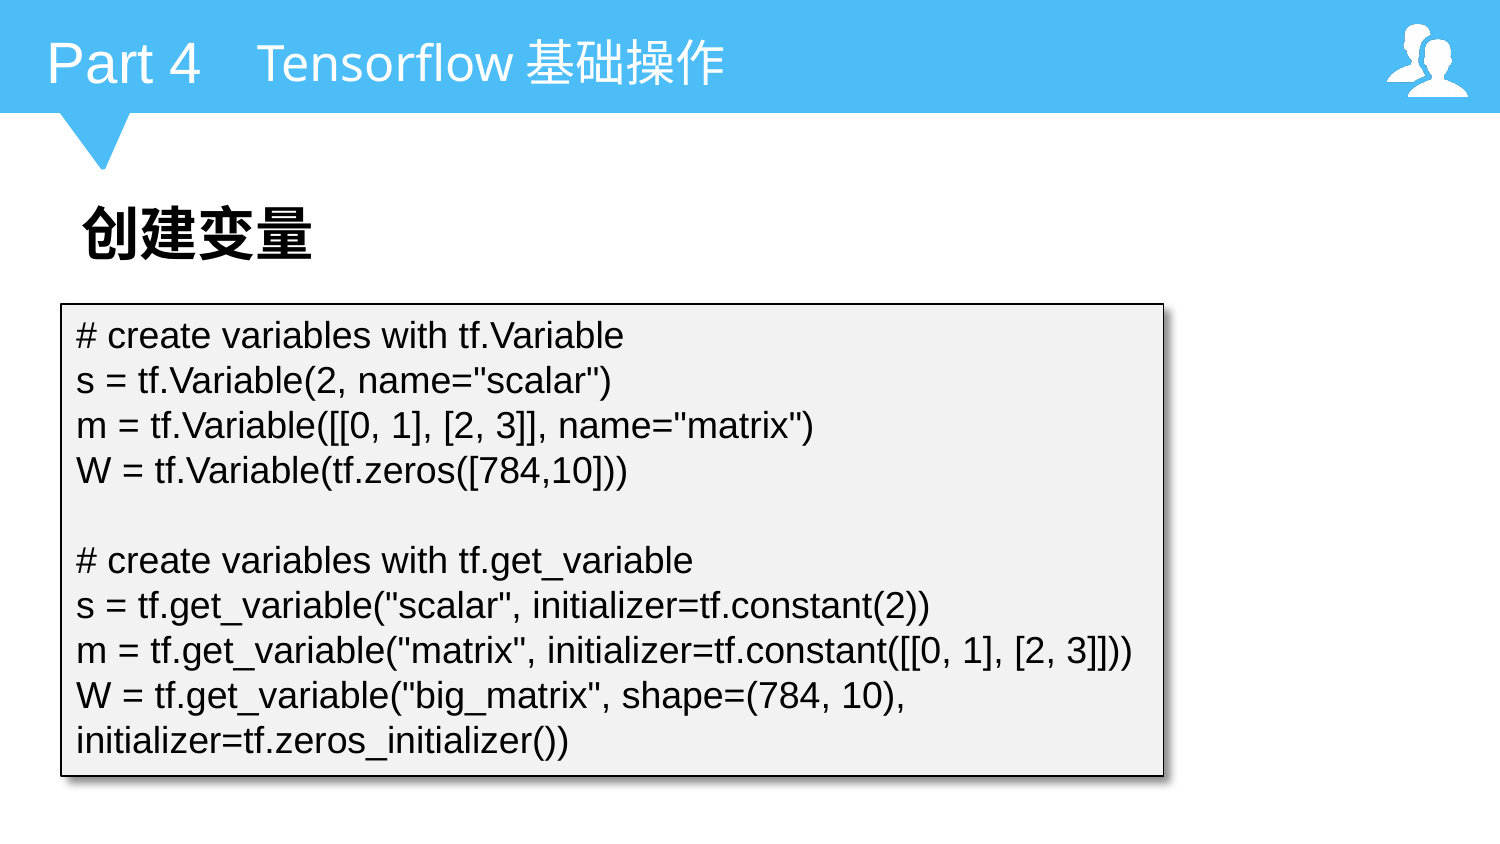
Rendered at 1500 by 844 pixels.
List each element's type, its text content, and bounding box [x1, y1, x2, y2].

picture [1387, 16, 1468, 97]
text_box [0, 0, 1500, 111]
text_box # create variables with tf.Variable s = tf.Variable(2, name="scalar") m = tf.Variable([[0, 1], [2, 3]], name="matrix") W = tf.Variable(tf.zeros([784,10])) # create variables with tf.get_variable s = tf.get_variable("scalar", initializer=tf.constant(2)) m = tf.get_variable("matrix", initializer=tf.constant([[0, 1], [2, 3]])) W = tf.get_variable("big_matrix", shape=(784, 10), initializer=tf.zeros_initializer()) [61, 303, 1164, 777]
text_box 创建变量 [66, 189, 644, 275]
text_box Tensorflow基础操作 [242, 23, 869, 99]
text_box [61, 103, 132, 169]
text_box Part 4 [32, 17, 242, 103]
